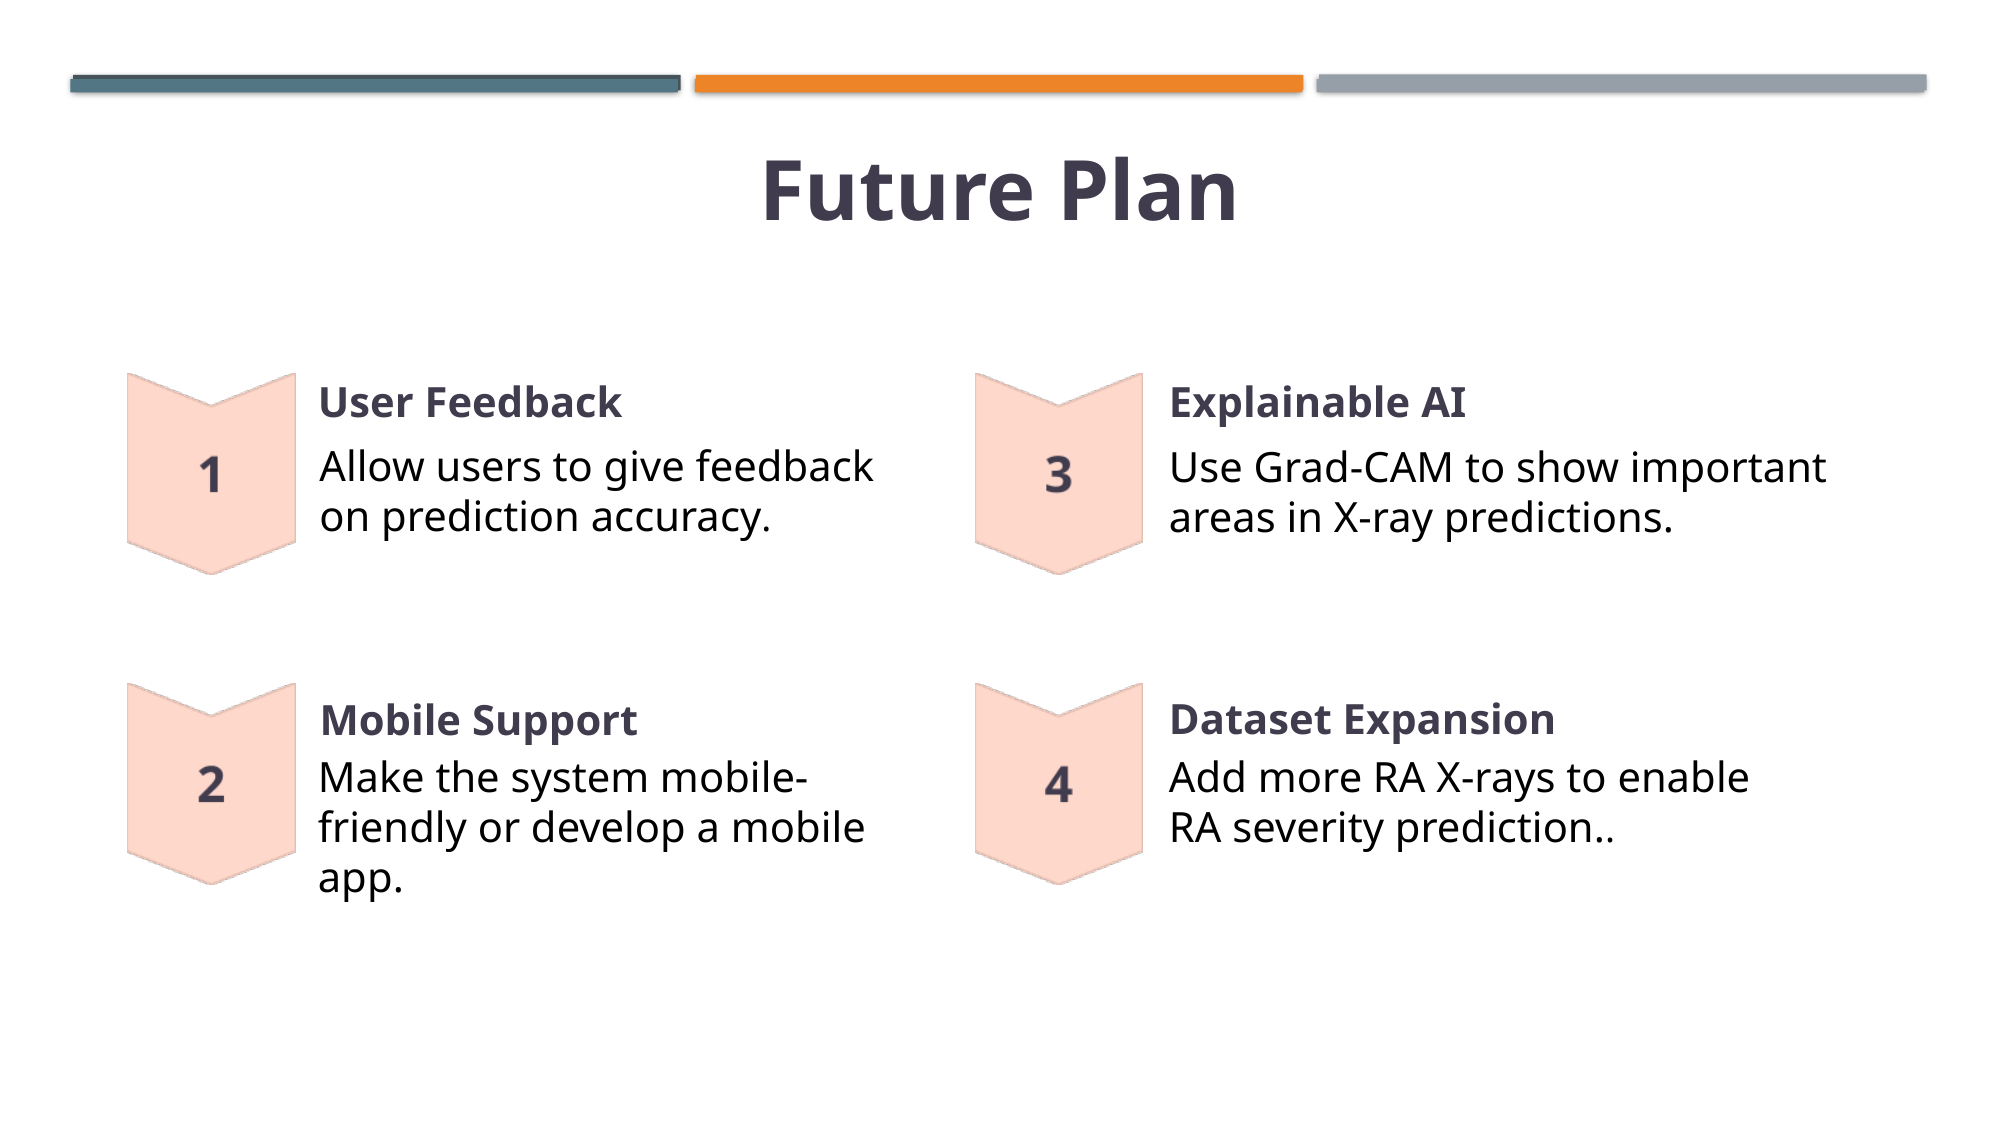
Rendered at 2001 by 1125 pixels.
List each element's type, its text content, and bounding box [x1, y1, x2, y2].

text_box Make the system mobile-friendly or develop a mobile app. [303, 743, 941, 909]
picture [127, 682, 296, 885]
picture [127, 372, 296, 575]
text_box User Feedback [303, 366, 684, 434]
title Future Plan [726, 134, 1274, 245]
picture [974, 372, 1144, 575]
text_box Dataset Expansion [1154, 683, 1640, 743]
text_box Use Grad-CAM to show important areas in X-ray predictions. [1154, 433, 1876, 549]
text_box Explainable AI [1154, 366, 1535, 433]
text_box Add more RA X-rays to enable RA severity prediction.. [1154, 743, 1792, 859]
text_box Mobile Support [304, 684, 686, 743]
text_box Allow users to give feedback on prediction accuracy. [304, 432, 942, 547]
picture [974, 682, 1144, 885]
